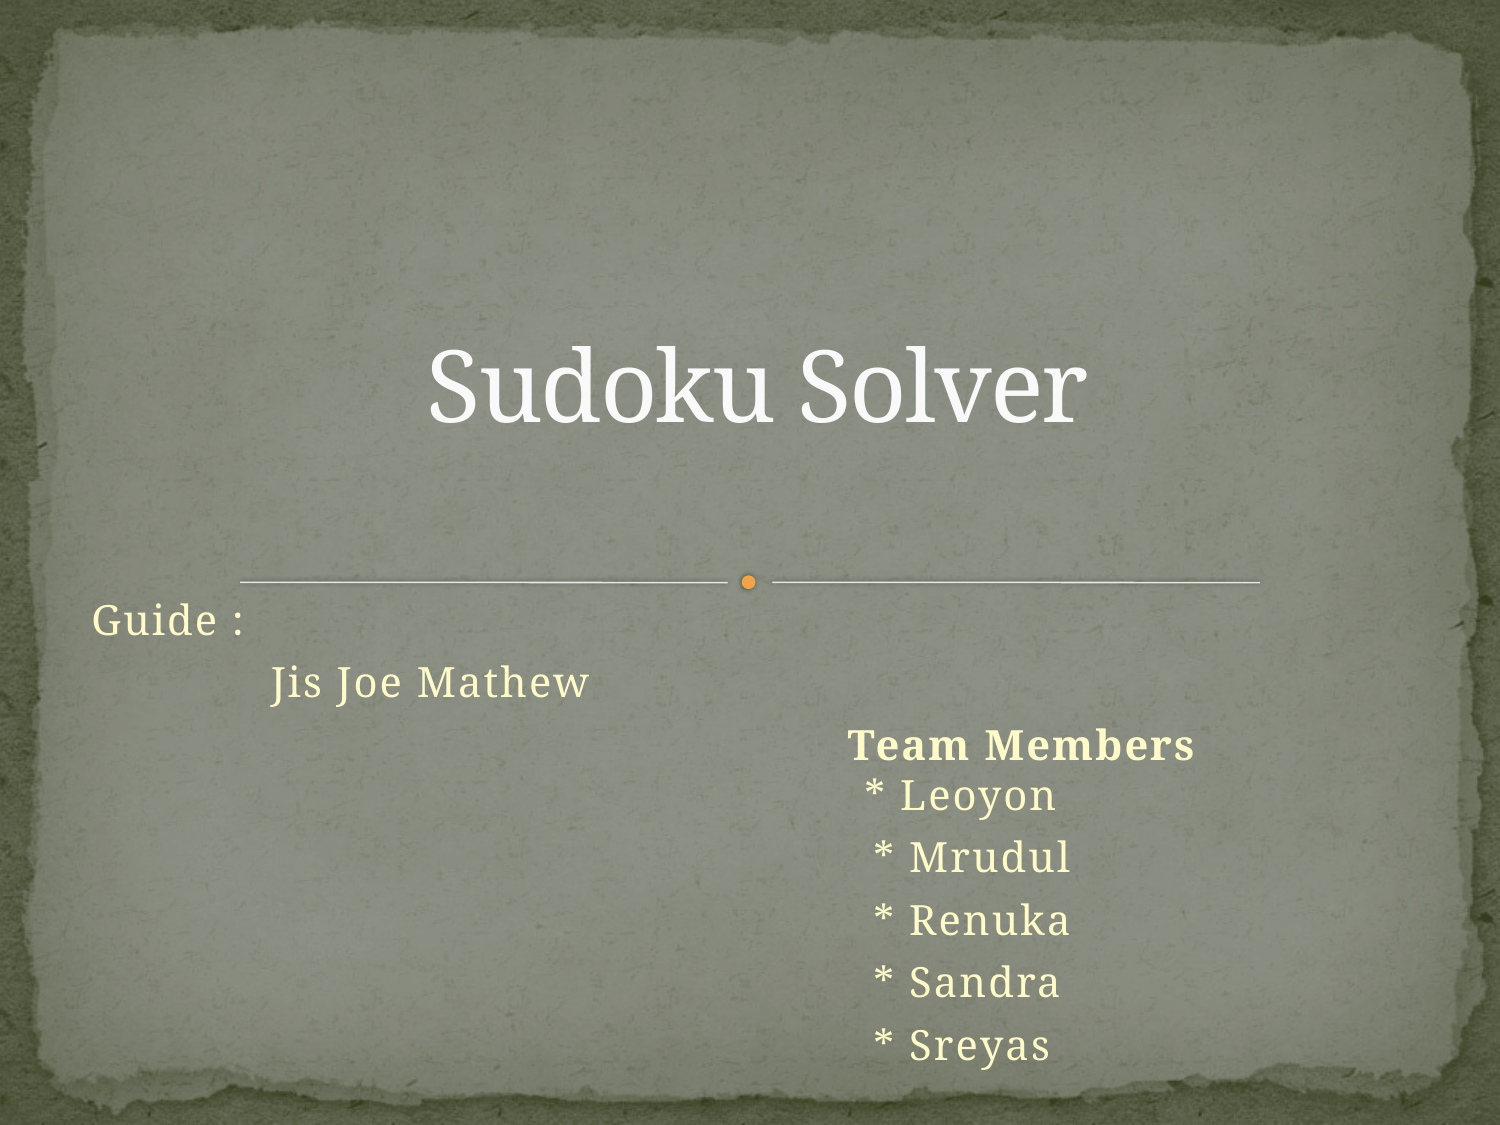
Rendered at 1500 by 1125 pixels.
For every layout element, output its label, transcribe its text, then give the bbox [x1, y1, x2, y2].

subtitle Guide : Jis Joe Mathew Team Members * Leoyon * Mrudul * Renuka * Sandra * Sreyas [76, 586, 1440, 1050]
title Sudoku Solver [76, 125, 1440, 451]
